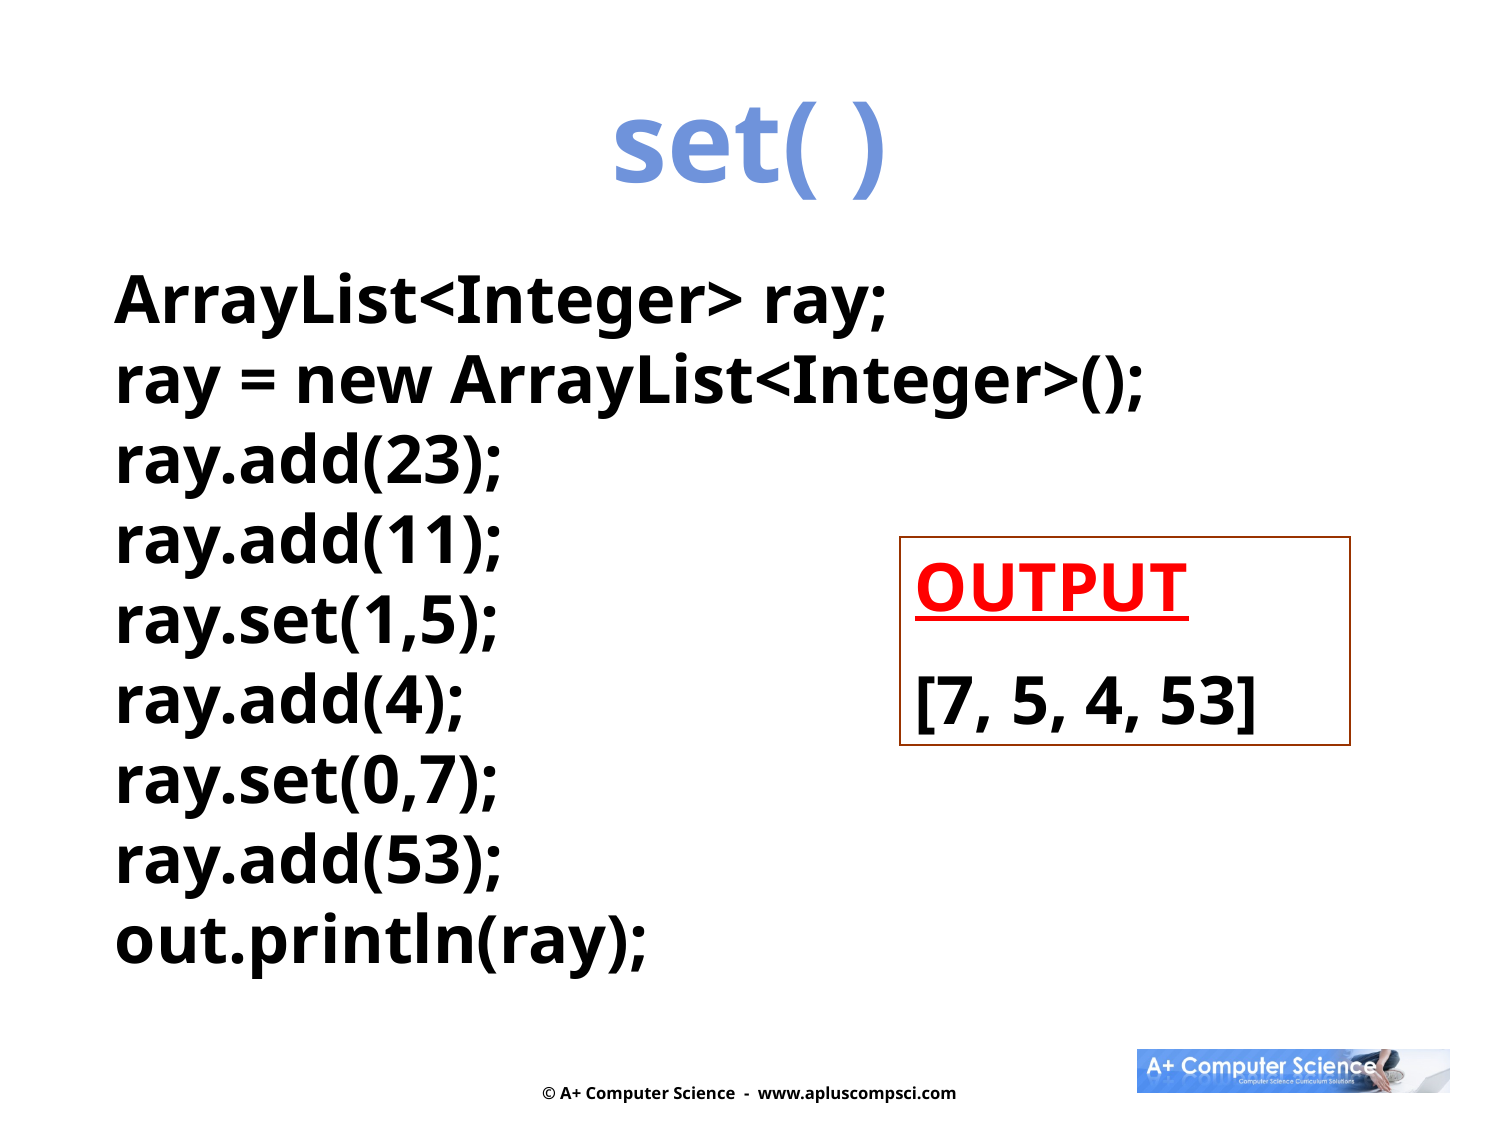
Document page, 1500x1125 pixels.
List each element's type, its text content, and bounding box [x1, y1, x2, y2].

text_box set( ) [0, 62, 1500, 213]
text_box OUTPUT [7, 5, 4, 53] [899, 537, 1350, 746]
footer © A+ Computer Science - www.apluscompsci.com [512, 1024, 988, 1101]
picture [1137, 1049, 1450, 1093]
text_box ArrayList<Integer> ray; ray = new ArrayList<Integer>(); ray.add(23); ray.add(11); ray.set(1,5); ray.add(4); ray.set(0,7); ray.add(53); out.println(ray); [99, 249, 1275, 985]
